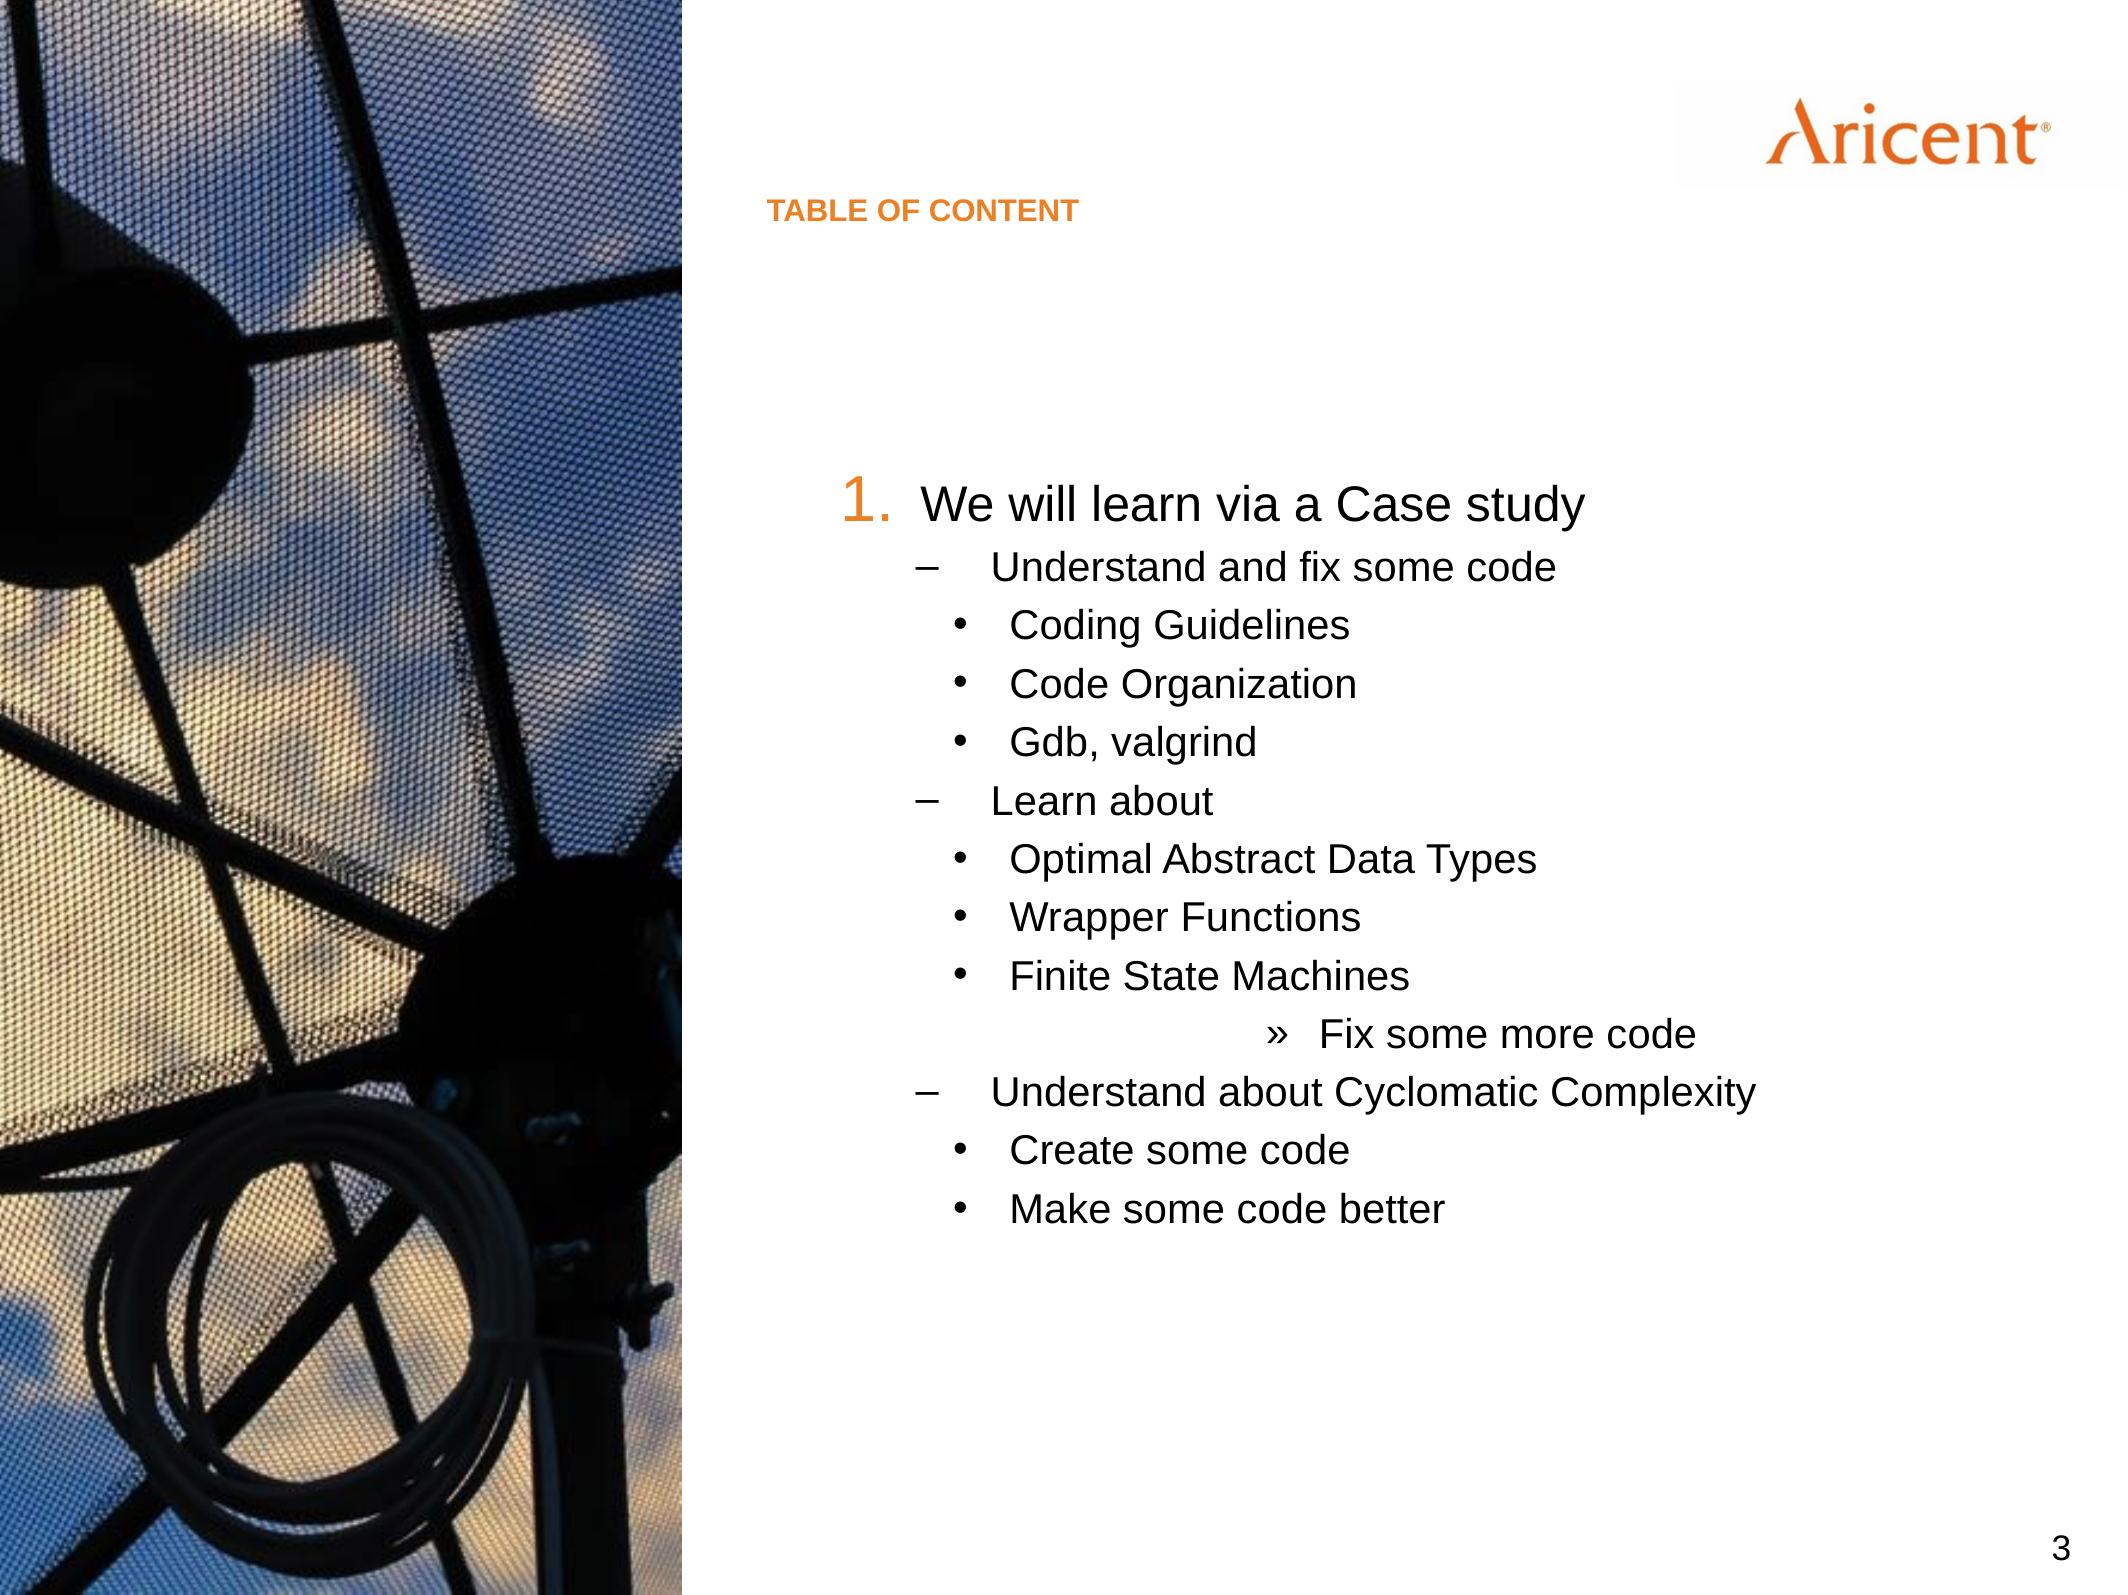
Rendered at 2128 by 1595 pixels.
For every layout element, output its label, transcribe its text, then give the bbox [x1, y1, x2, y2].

list We will learn via a Case study Understand and fix some code Coding Guidelines Code Organization Gdb, valgrind Learn about Optimal Abstract Data Types Wrapper Functions Finite State Machines Fix some more code Understand about Cyclomatic Complexity Create some code Make some code better [825, 464, 1910, 1396]
picture [1675, 82, 2128, 189]
list Table of content [751, 141, 1251, 235]
picture [0, 0, 683, 1595]
